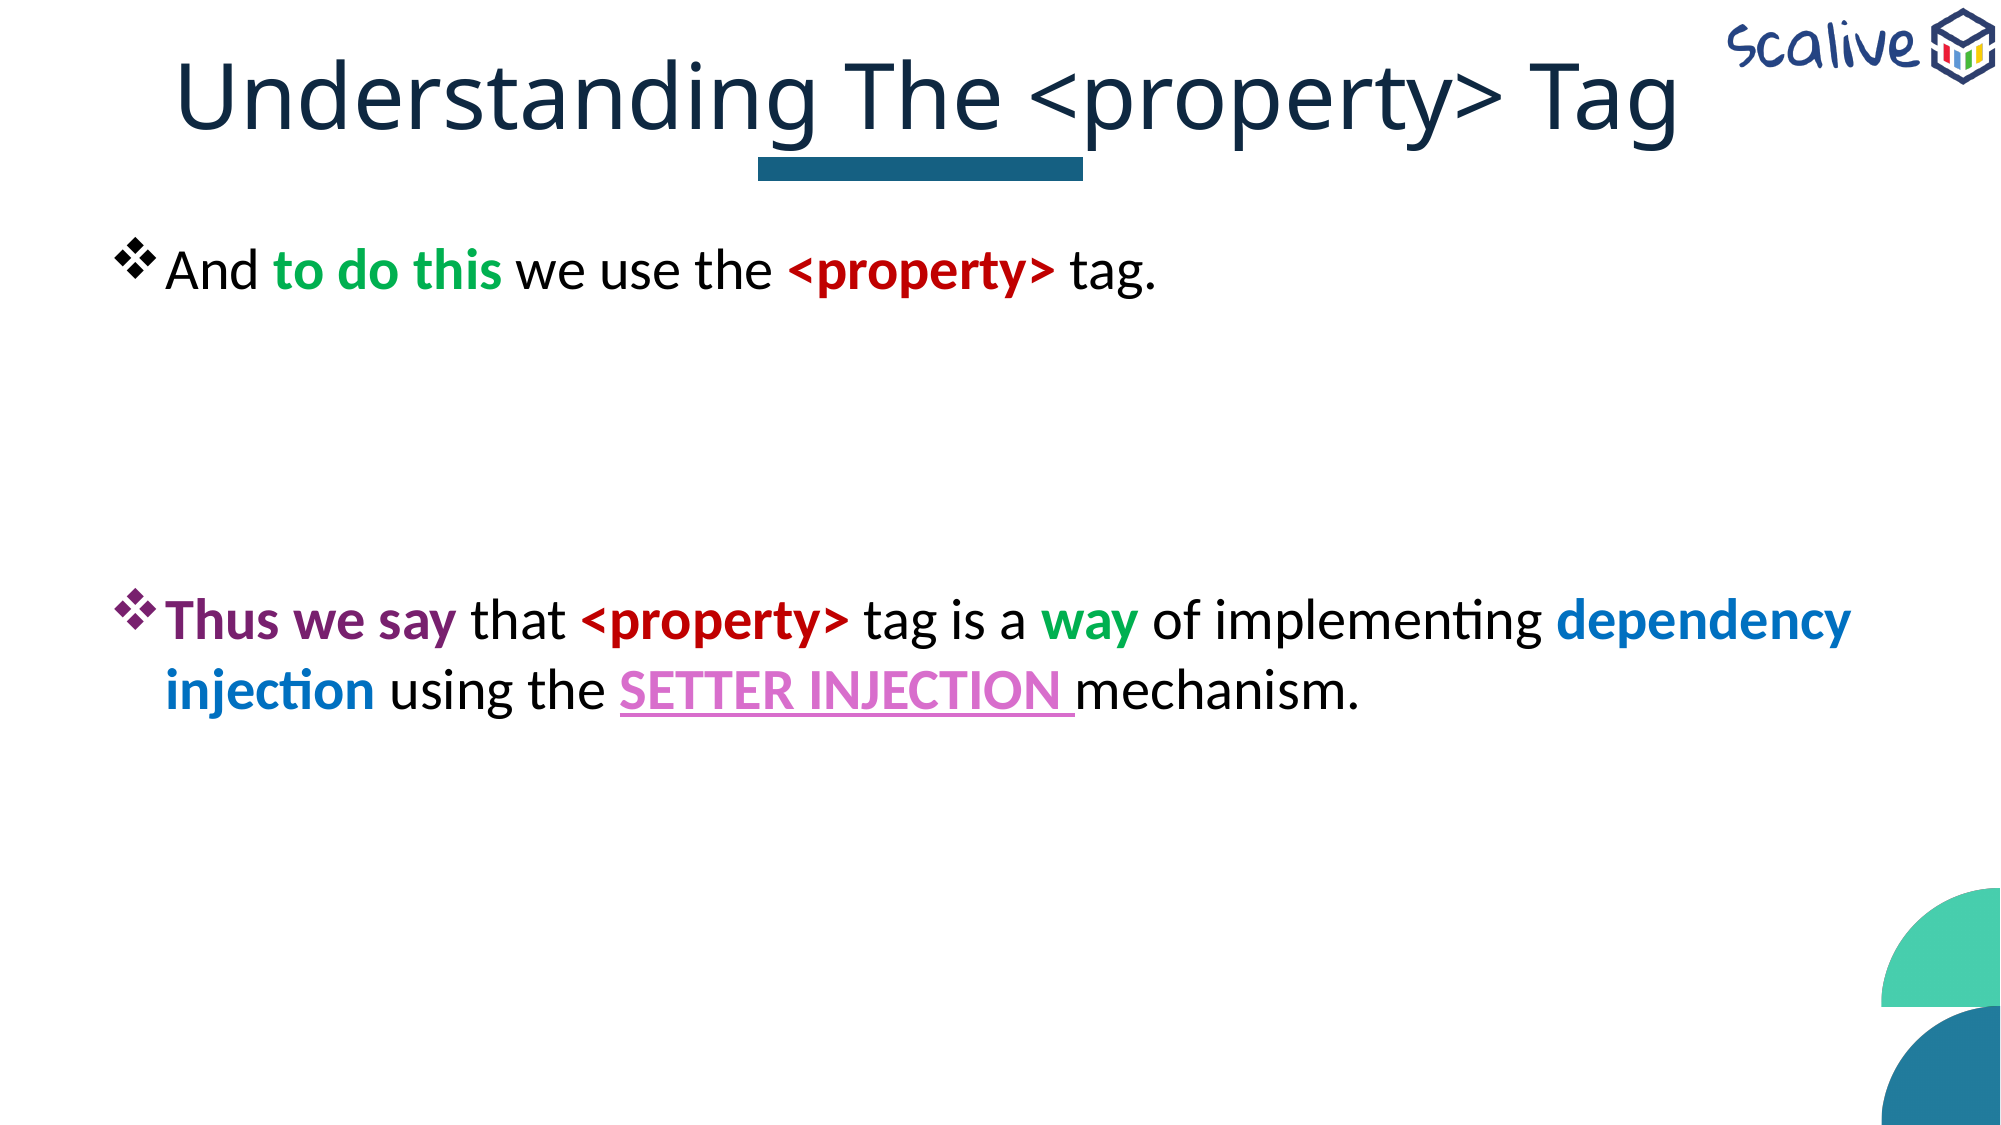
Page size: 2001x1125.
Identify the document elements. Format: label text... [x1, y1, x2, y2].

text_box [1881, 888, 2000, 1006]
text_box [1881, 1006, 2000, 1125]
text_box And to do this we use the <property> tag. Thus we say that <property> tag is a way of implementing dependency injection using the SETTER INJECTION mechanism. [94, 223, 1967, 939]
picture [1718, 0, 2000, 92]
text_box Understanding The <property> Tag [158, 31, 1903, 156]
